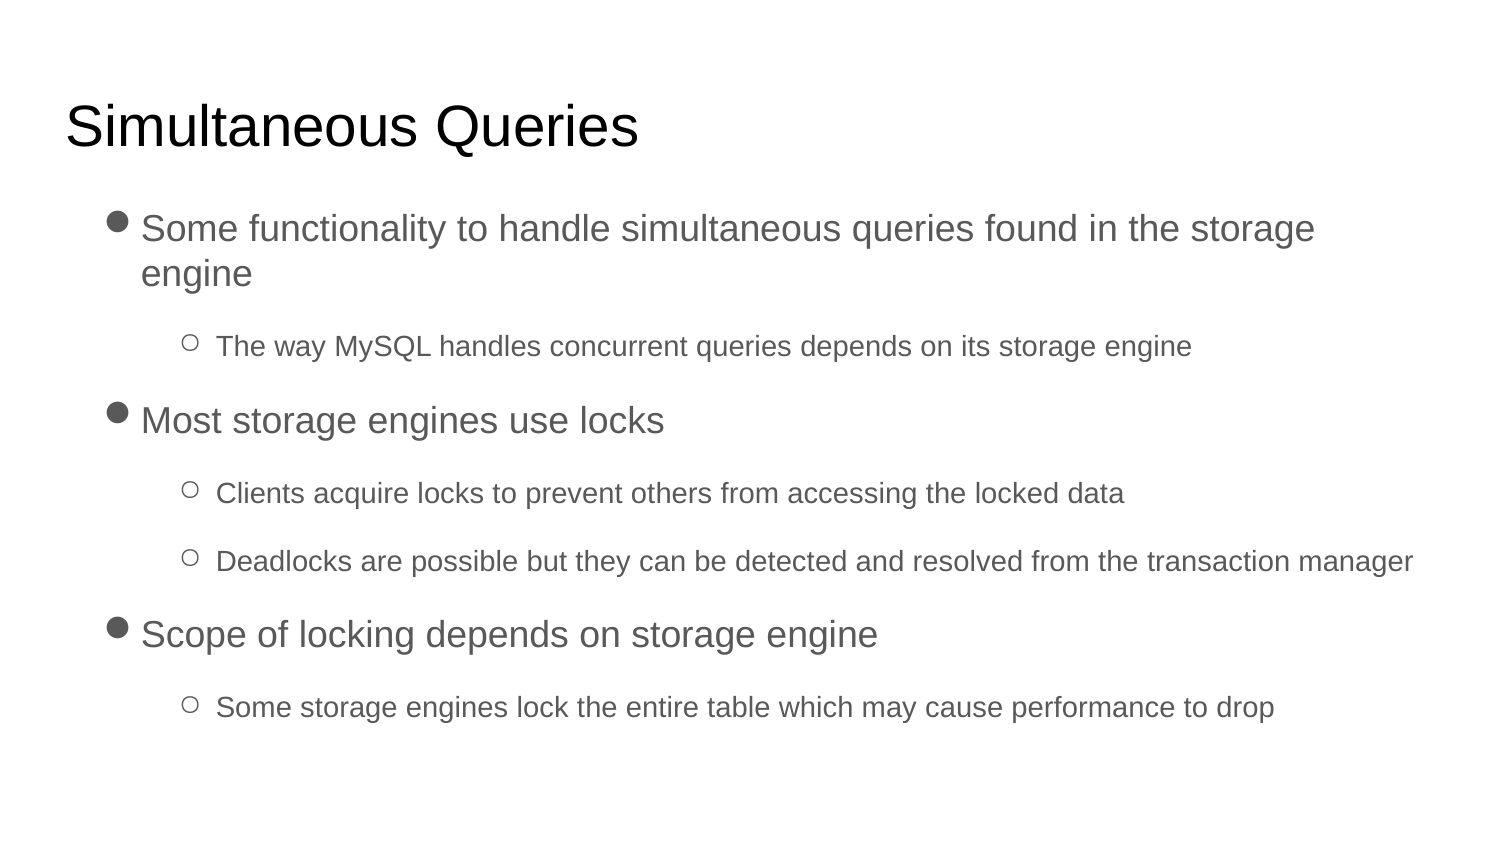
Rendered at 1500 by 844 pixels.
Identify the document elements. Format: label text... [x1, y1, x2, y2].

text_box Simultaneous Queries [51, 72, 1449, 167]
text_box Some functionality to handle simultaneous queries found in the storage engine The way MySQL handles concurrent queries depends on its storage engine Most storage engines use locks Clients acquire locks to prevent others from accessing the locked data Deadlocks are possible but they can be detected and resolved from the transaction manager Scope of locking depends on storage engine Some storage engines lock the entire table which may cause performance to drop [51, 189, 1449, 750]
